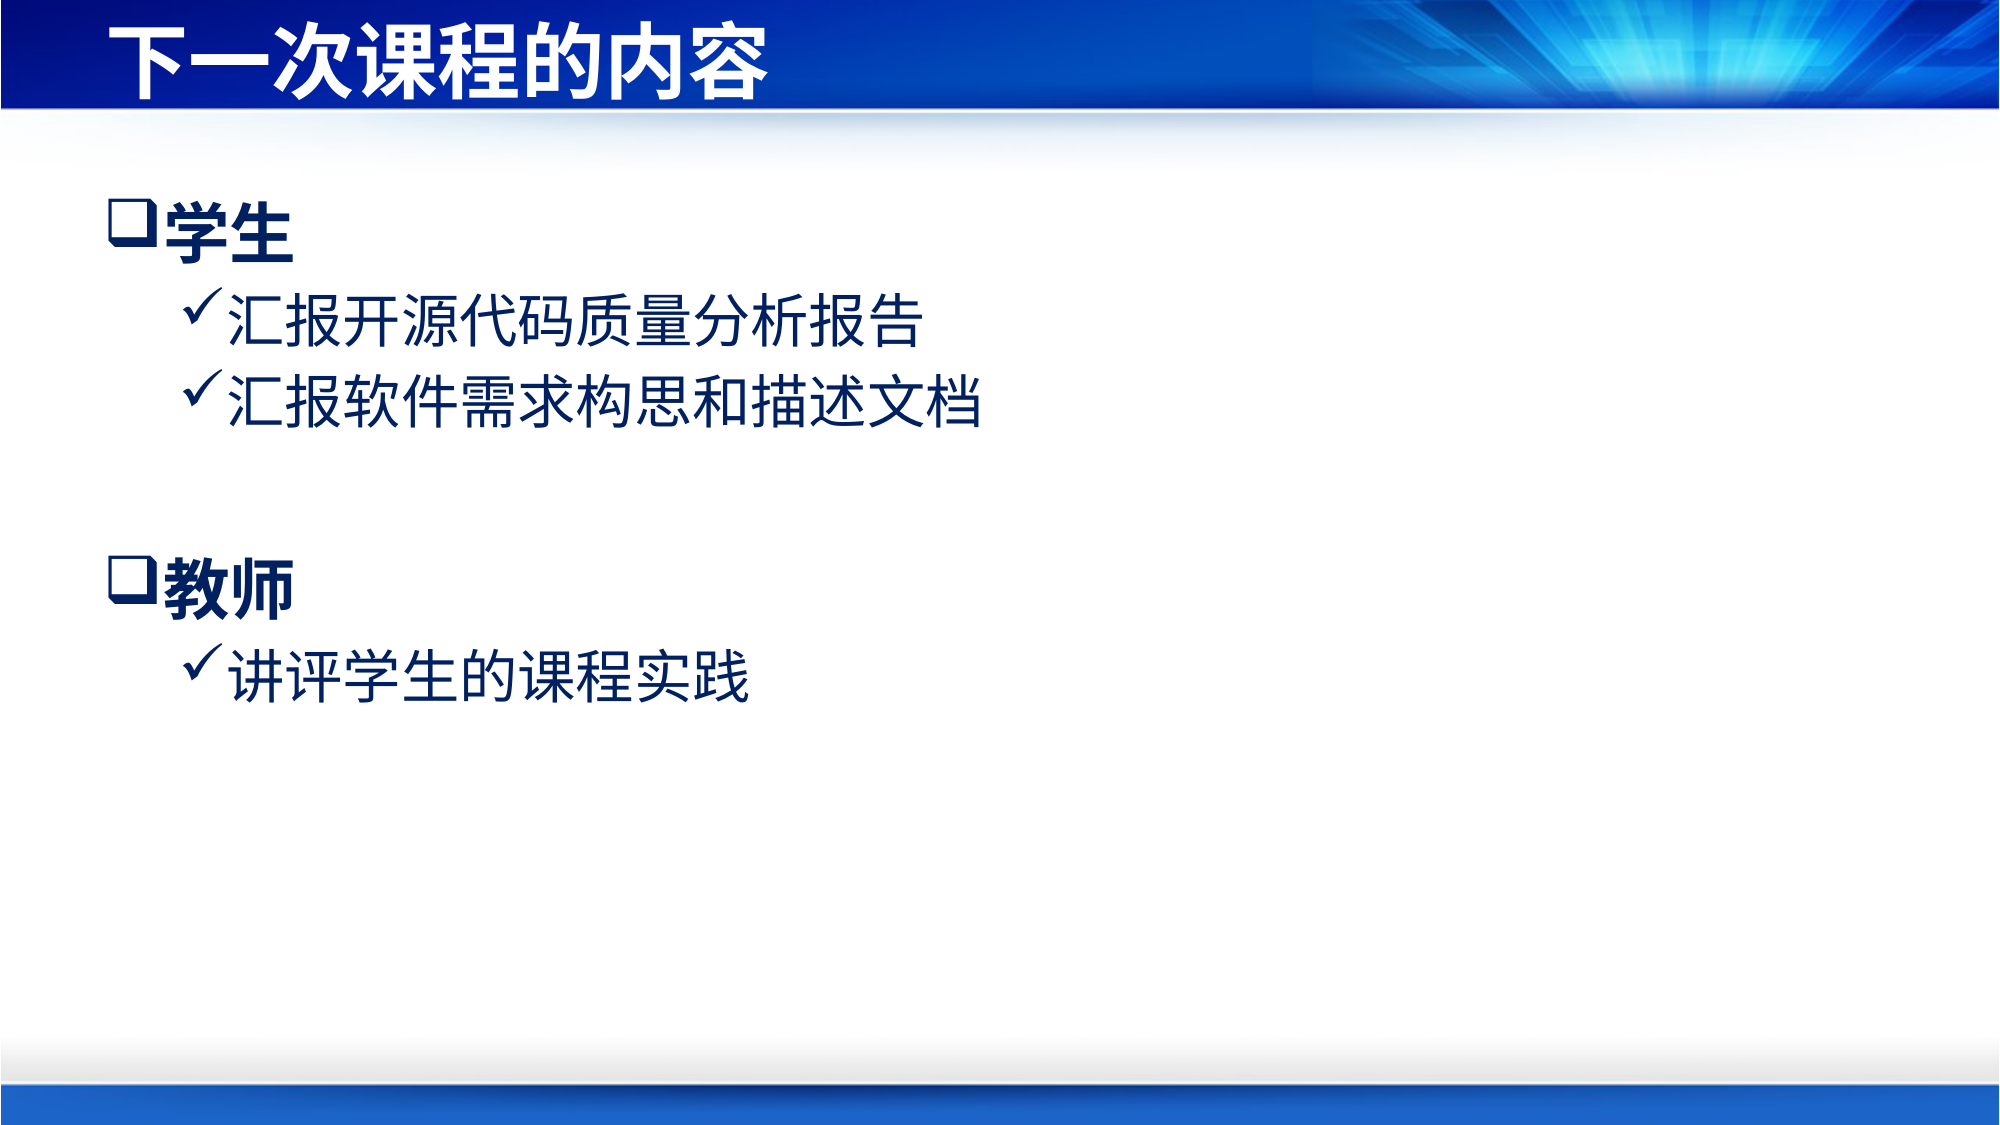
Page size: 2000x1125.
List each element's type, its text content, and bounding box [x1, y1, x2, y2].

list 学生 汇报开源代码质量分析报告 汇报软件需求构思和描述文档 教师 讲评学生的课程实践 [88, 184, 1880, 1012]
title 下一次课程的内容 [90, 1, 1880, 118]
picture [1, 0, 1999, 1125]
